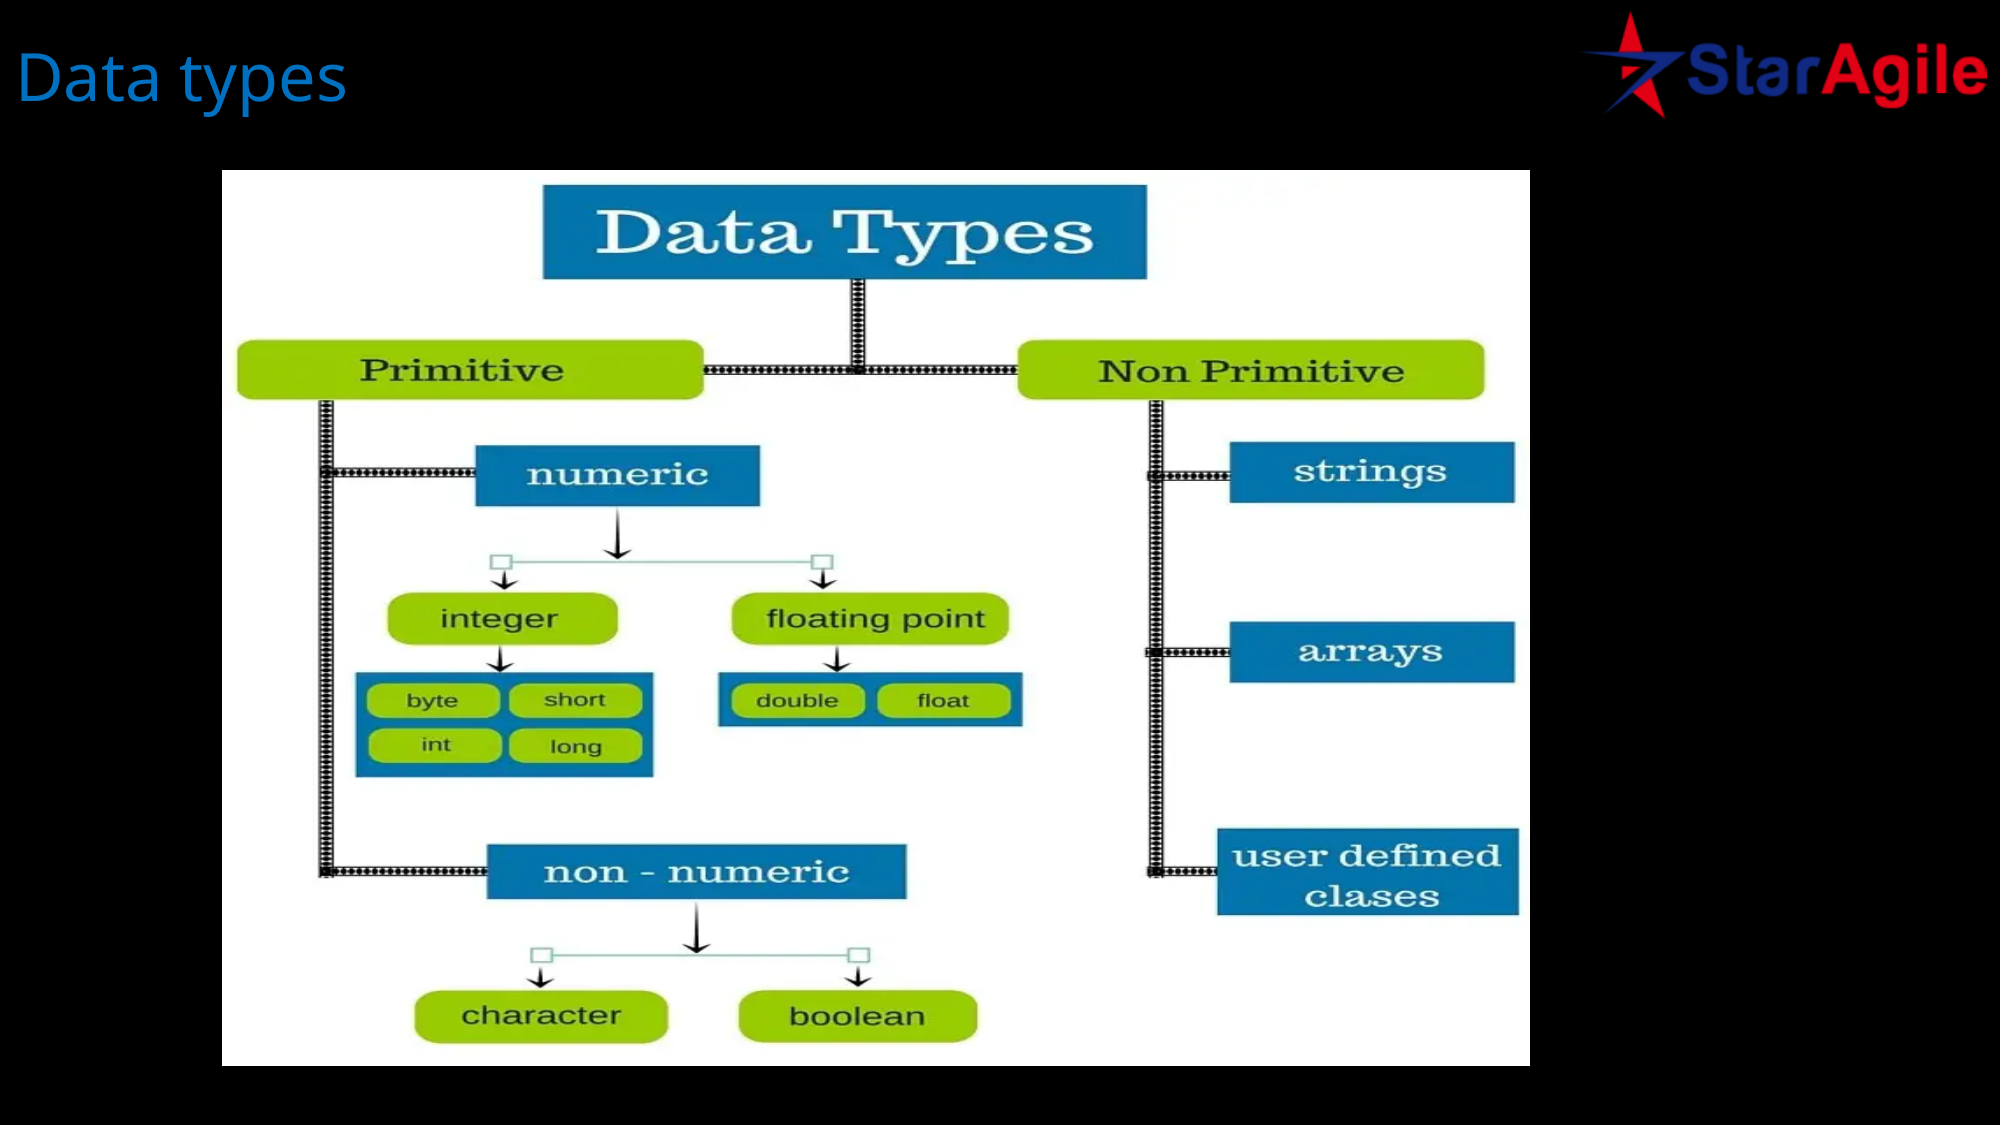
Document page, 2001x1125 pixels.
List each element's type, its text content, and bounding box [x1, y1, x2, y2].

picture [222, 170, 1530, 1066]
picture [1579, 11, 1987, 119]
title Data types [0, 0, 2000, 160]
